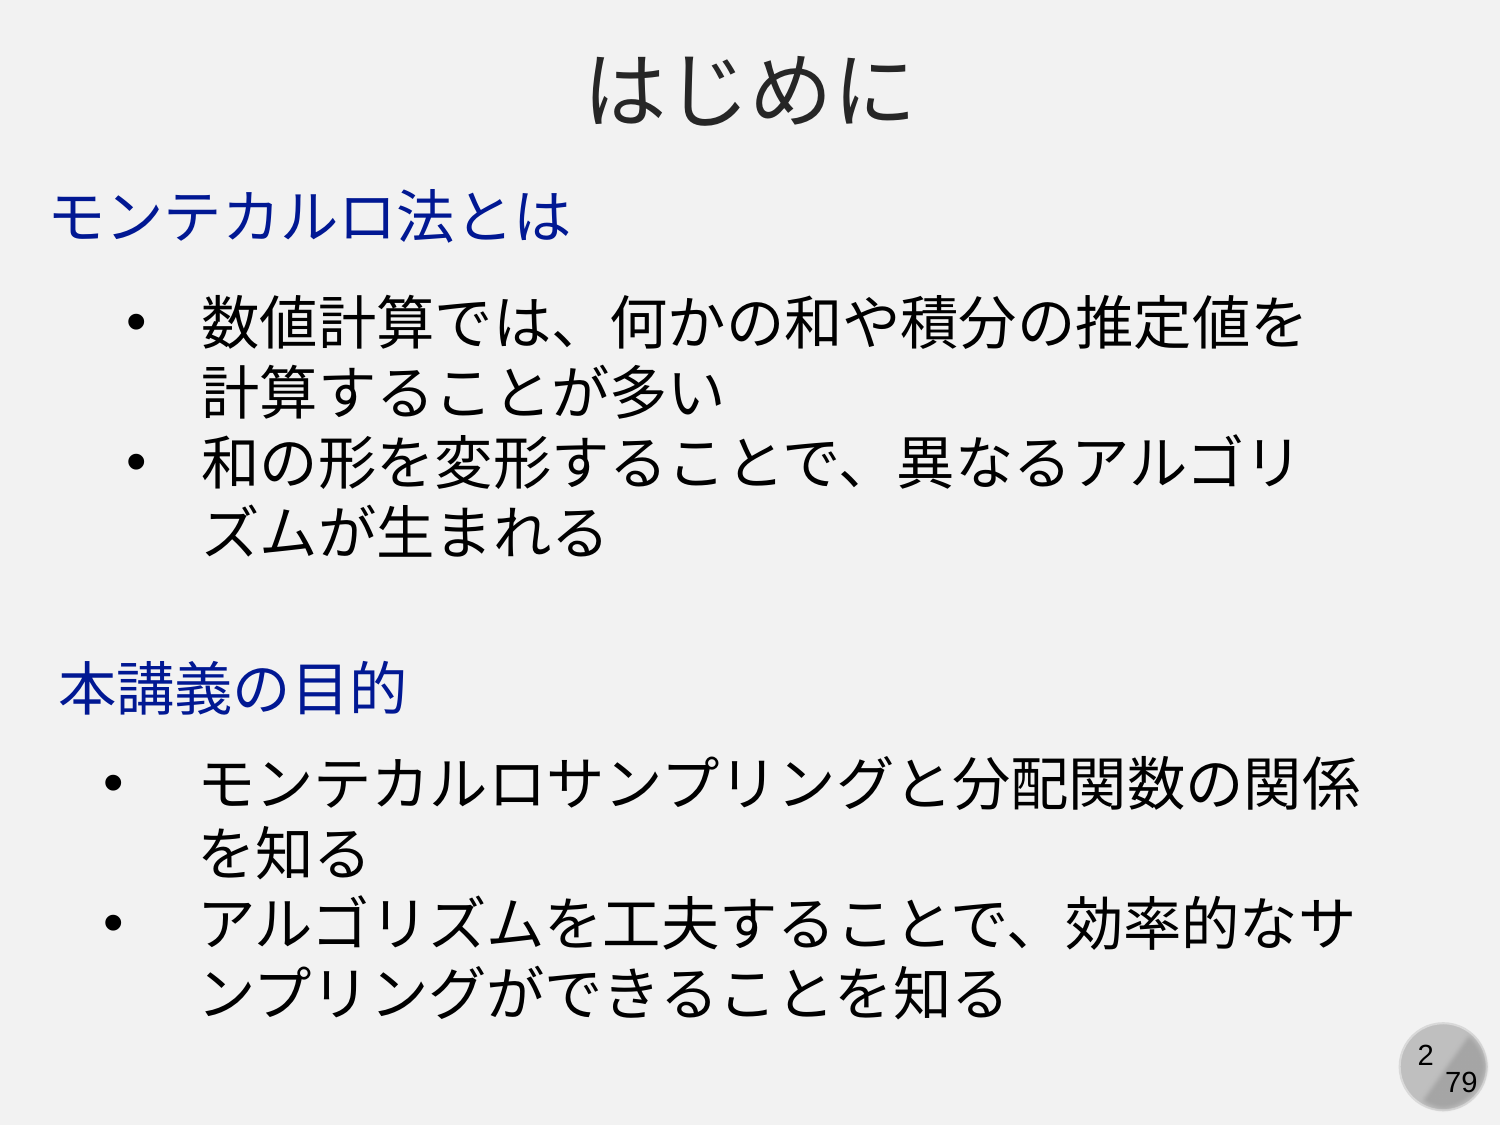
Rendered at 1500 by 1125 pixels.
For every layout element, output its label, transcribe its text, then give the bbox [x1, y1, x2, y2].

text_box 本講義の目的 [43, 645, 423, 730]
list はじめに [0, 31, 1500, 155]
text_box 数値計算では、何かの和や積分の推定値を計算することが多い 和の形を変形することで、異なるアルゴリズムが生まれる [112, 278, 1353, 574]
text_box モンテカルロサンプリングと分配関数の関係を知る アルゴリズムを工夫することで、効率的なサンプリングができることを知る [88, 739, 1424, 1035]
text_box モンテカルロ法とは [32, 172, 587, 258]
